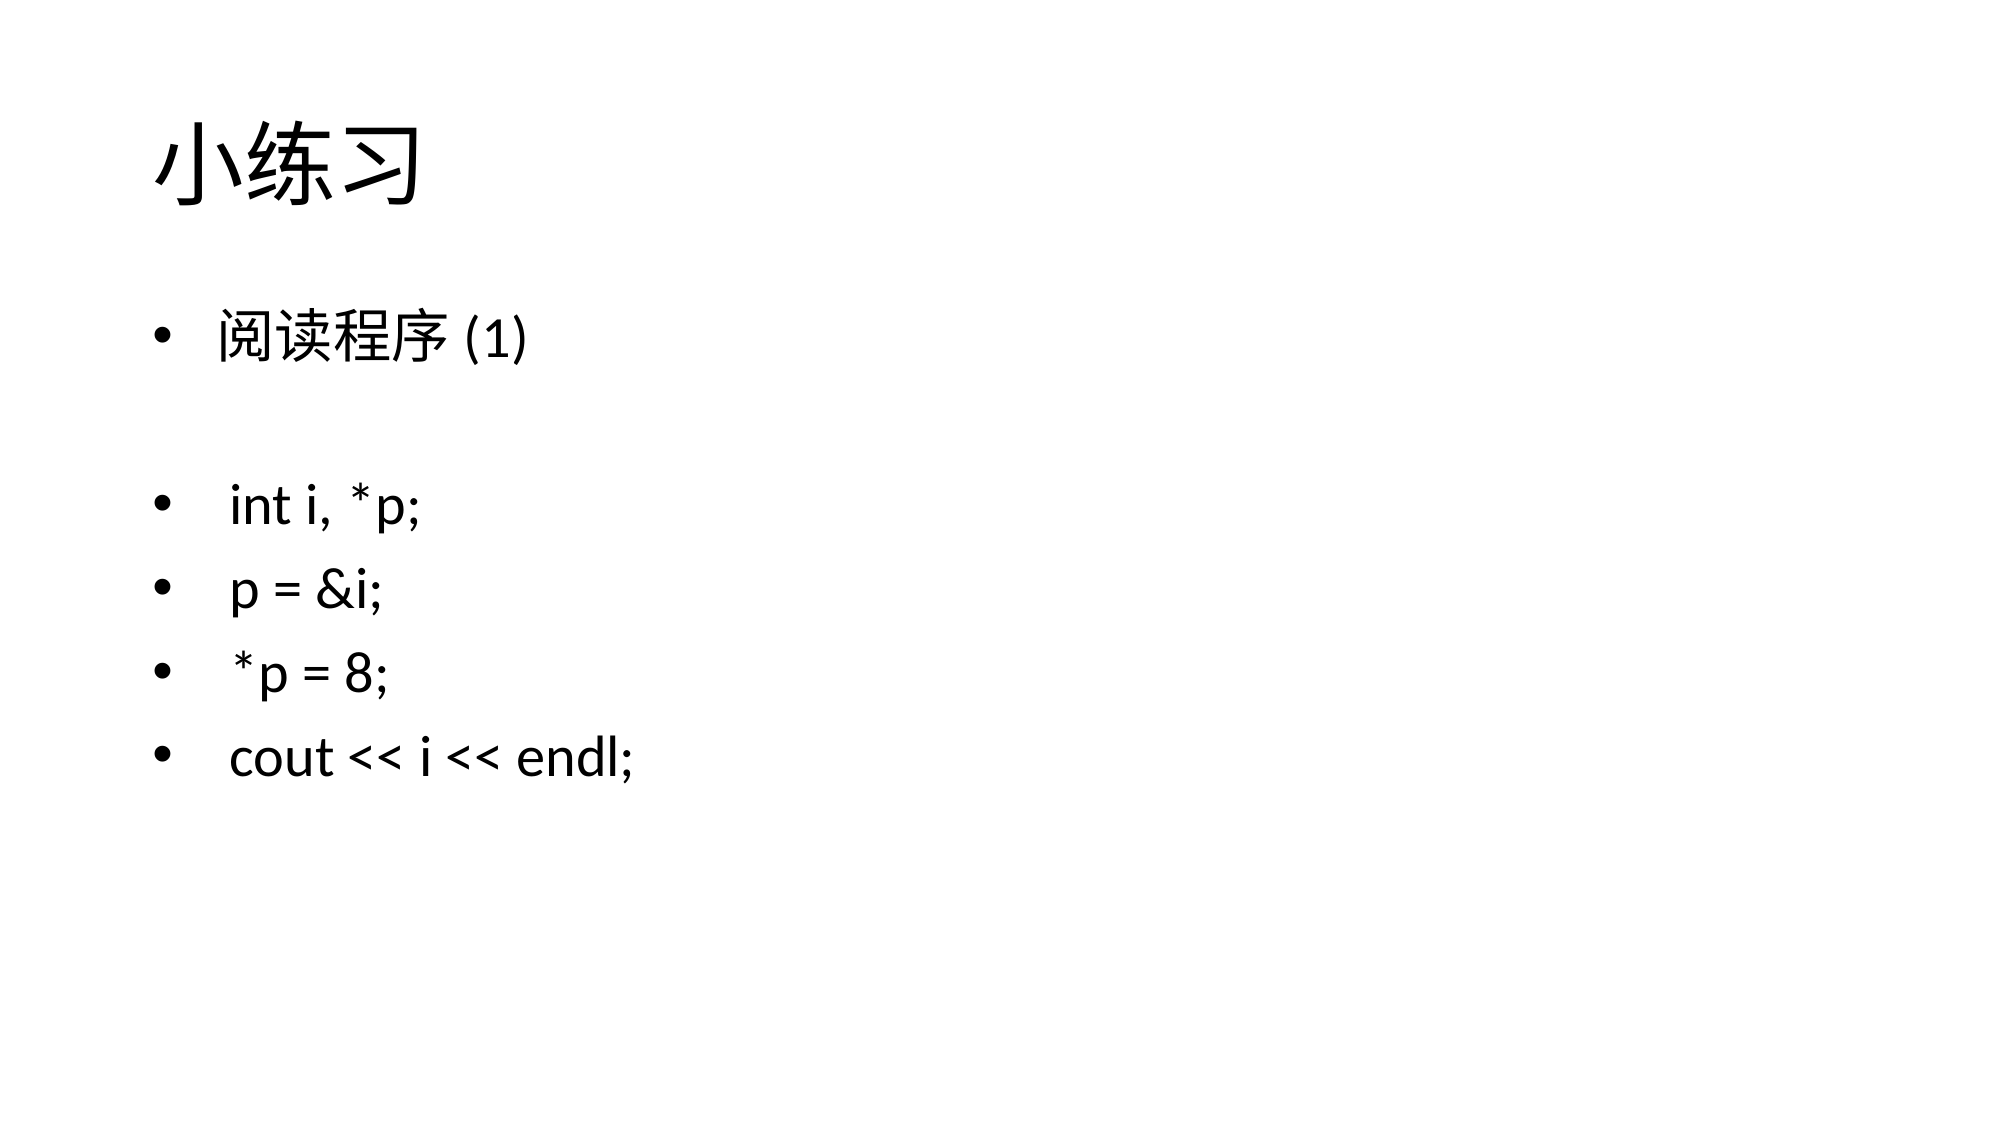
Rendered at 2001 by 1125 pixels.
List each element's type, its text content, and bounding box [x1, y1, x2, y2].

list 阅读程序(1) int i, *p; p = &i; *p = 8; cout << i << endl; [137, 299, 1863, 1014]
title 小练习 [137, 59, 1863, 278]
